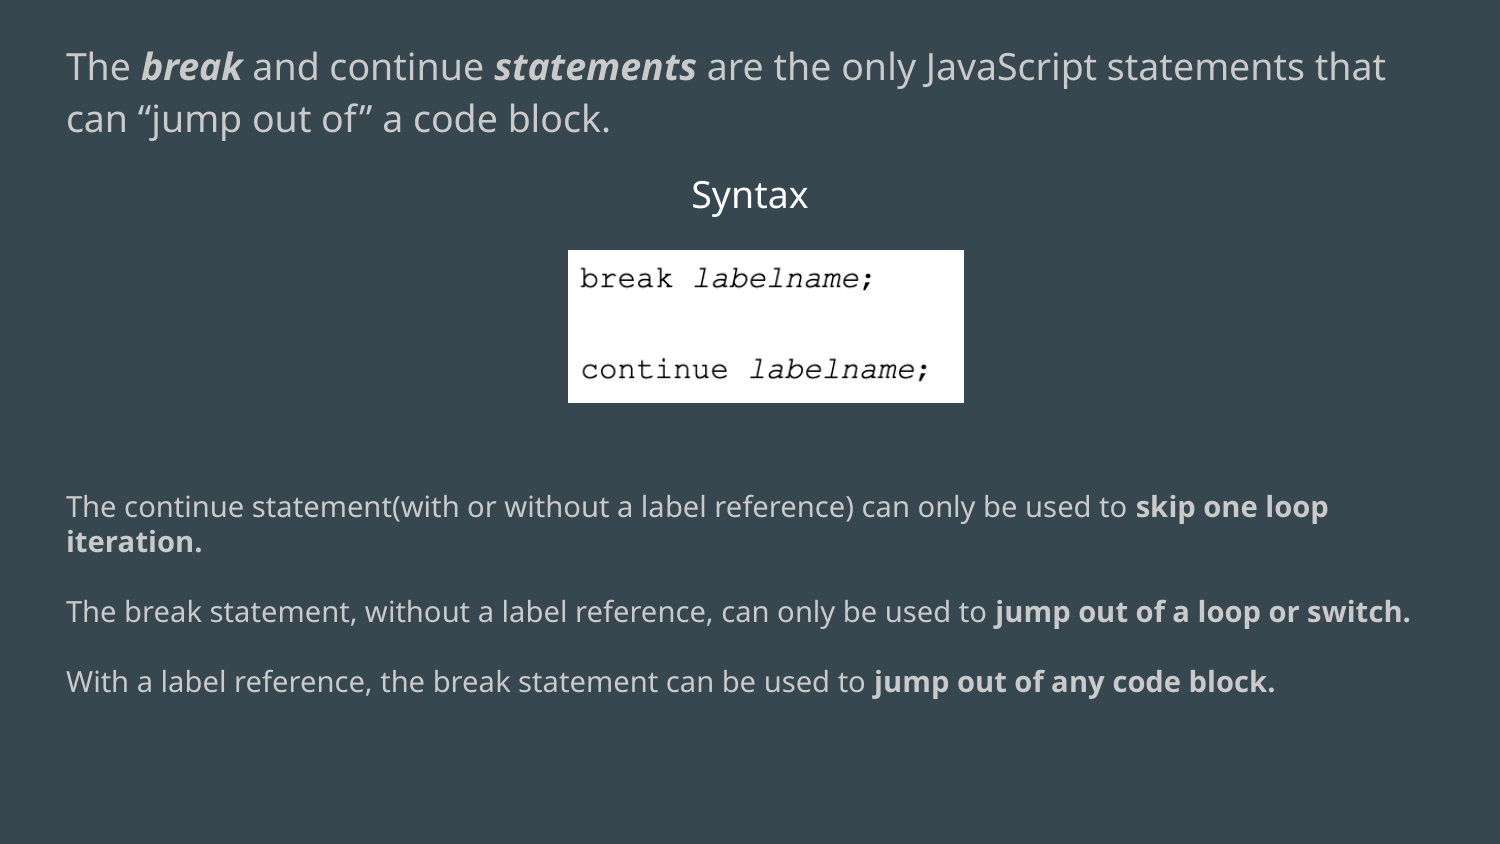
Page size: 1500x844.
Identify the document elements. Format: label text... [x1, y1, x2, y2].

text_box The continue statement(with or without a label reference) can only be used to skip one loop iteration. The break statement, without a label reference, can only be used to jump out of a loop or switch. With a label reference, the break statement can be used to jump out of any code block. [51, 473, 1449, 714]
list The break and continue statements are the only JavaScript statements that can “jump out of” a code block. Syntax [51, 21, 1449, 422]
picture [568, 250, 964, 403]
